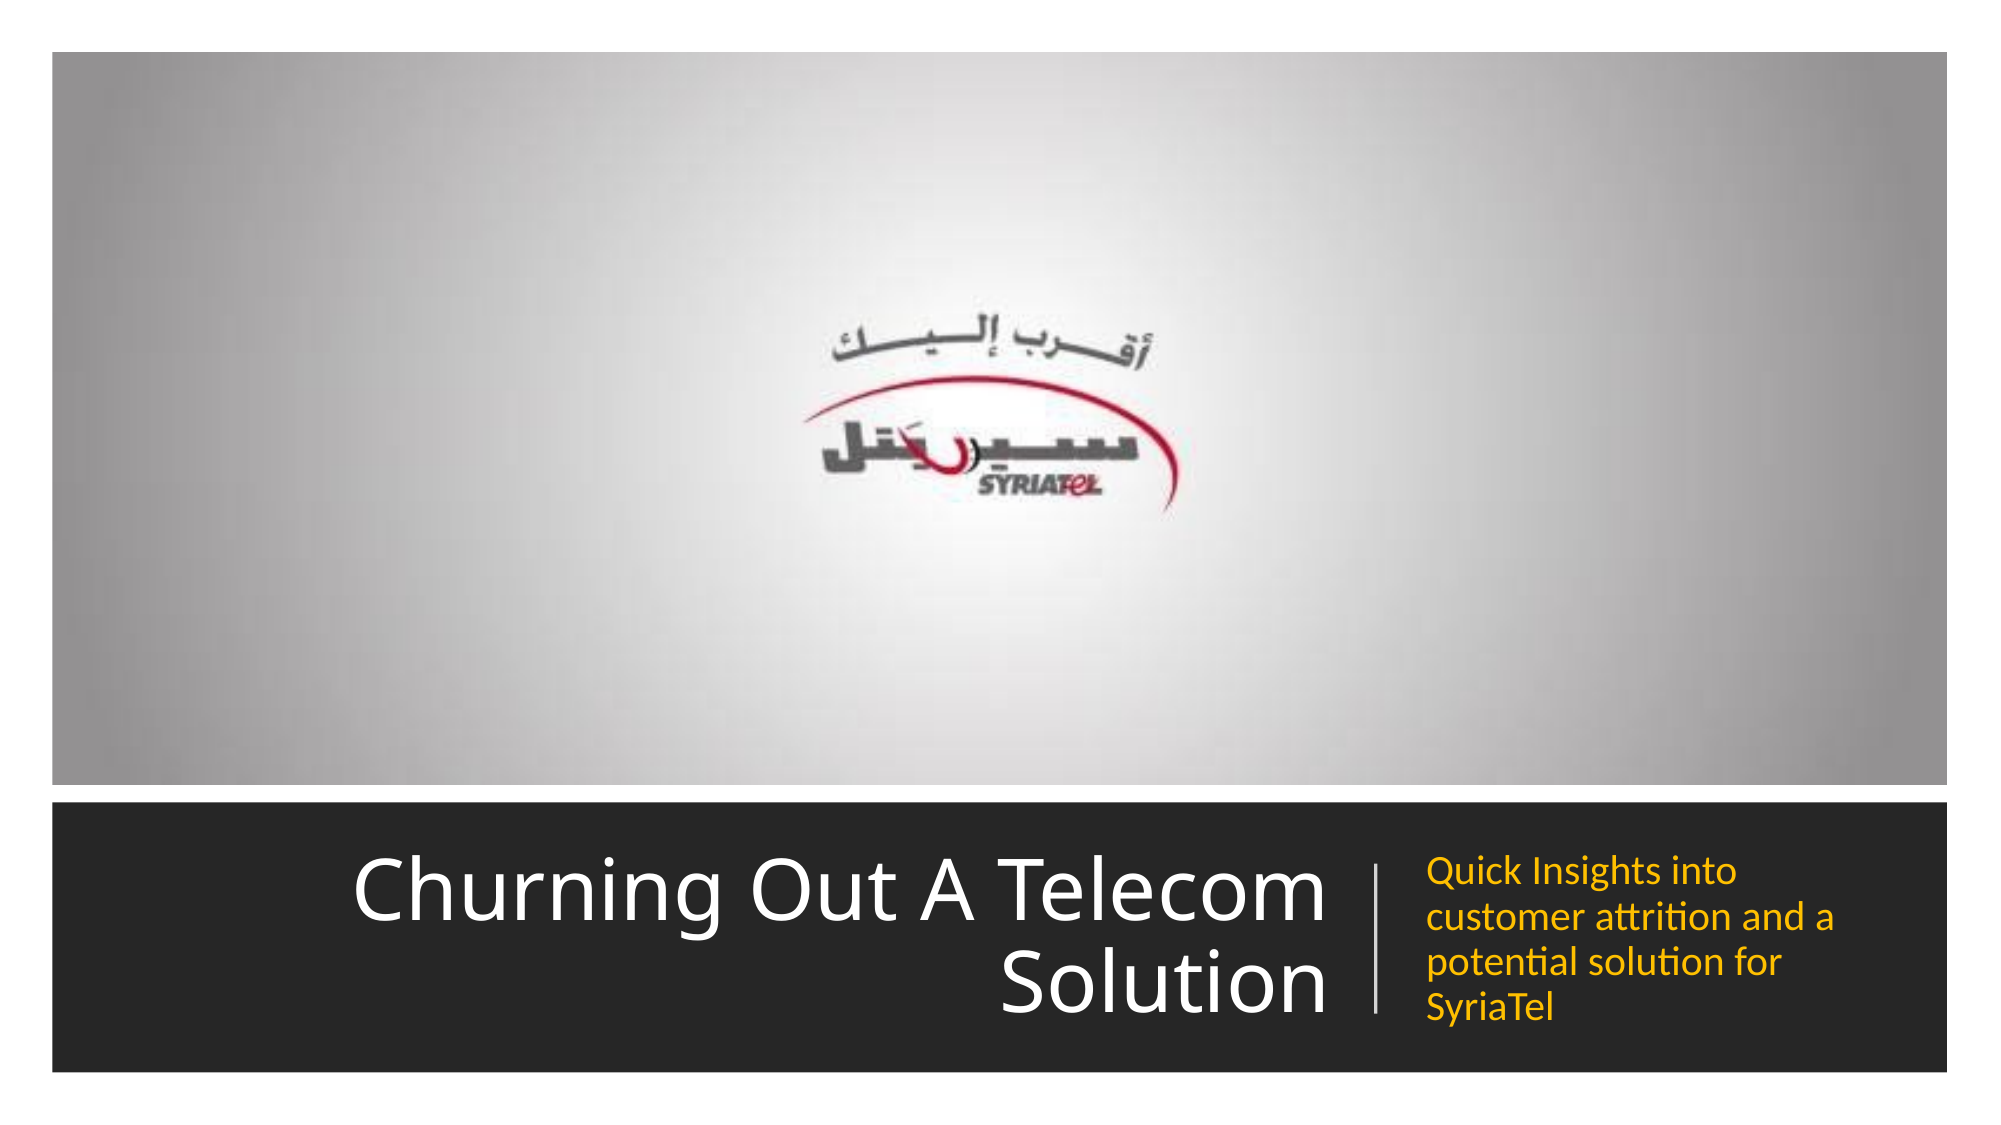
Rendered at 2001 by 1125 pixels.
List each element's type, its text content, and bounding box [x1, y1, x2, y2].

text_box [51, 801, 1948, 1073]
title Churning Out A Telecom Solution [117, 835, 1346, 1043]
subtitle Quick Insights into customer attrition and a potential solution for SyriaTel [1411, 835, 1883, 1043]
picture [52, 52, 1947, 785]
